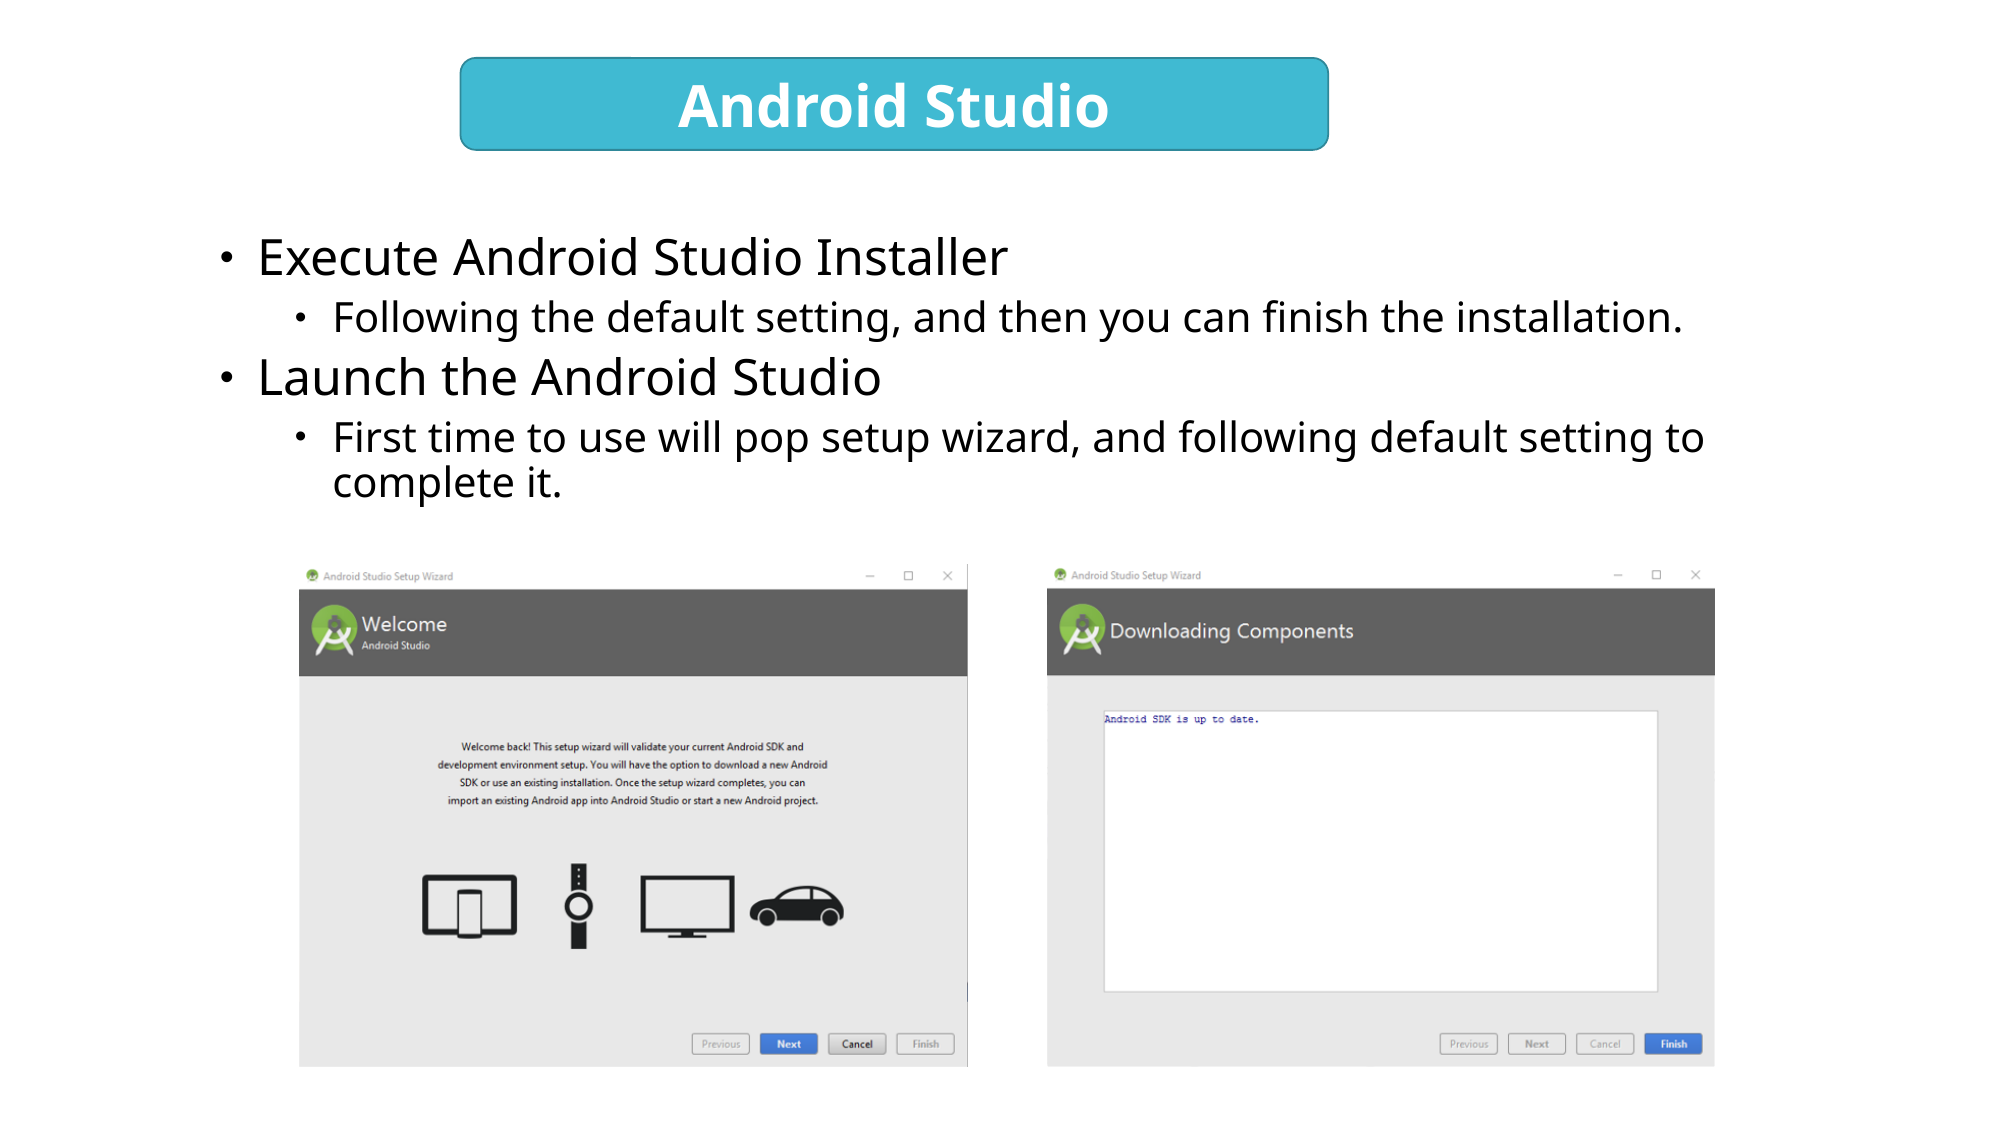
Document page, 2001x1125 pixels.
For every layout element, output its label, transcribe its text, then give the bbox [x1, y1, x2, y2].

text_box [436, 55, 1352, 153]
picture [1047, 563, 1716, 1067]
picture [299, 563, 968, 1067]
list Execute Android Studio Installer Following the default setting, and then you can finish the installation. Launch the Android Studio First time to use will pop setup wizard, and following default setting to complete it. [136, 224, 1863, 940]
